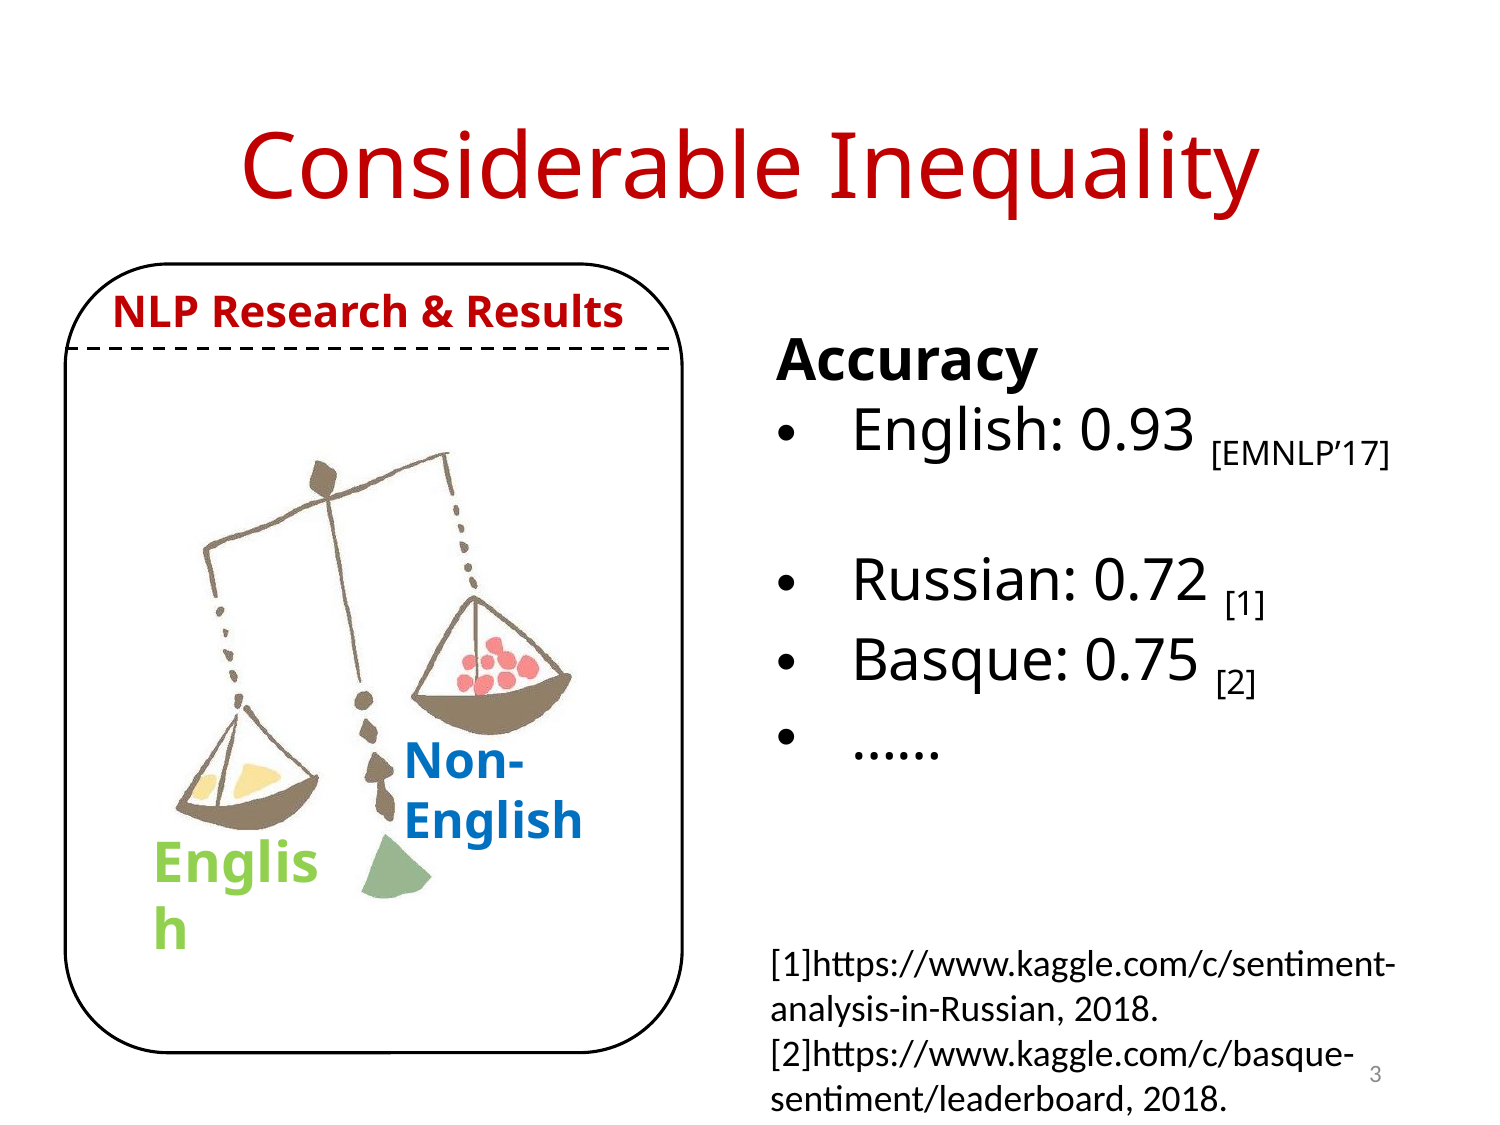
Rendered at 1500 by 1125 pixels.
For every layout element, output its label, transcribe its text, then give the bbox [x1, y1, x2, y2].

text_box [1]https://www.kaggle.com/c/sentiment-analysis-in-Russian, 2018. [2]https://www.kaggle.com/c/basque-sentiment/leaderboard, 2018. [755, 932, 1474, 1125]
text_box Accuracy English: 0.93 [EMNLP’17] Russian: 0.72 [1] Basque: 0.75 [2] …… [761, 315, 1406, 932]
title Considerable Inequality [103, 59, 1397, 278]
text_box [65, 263, 691, 1053]
